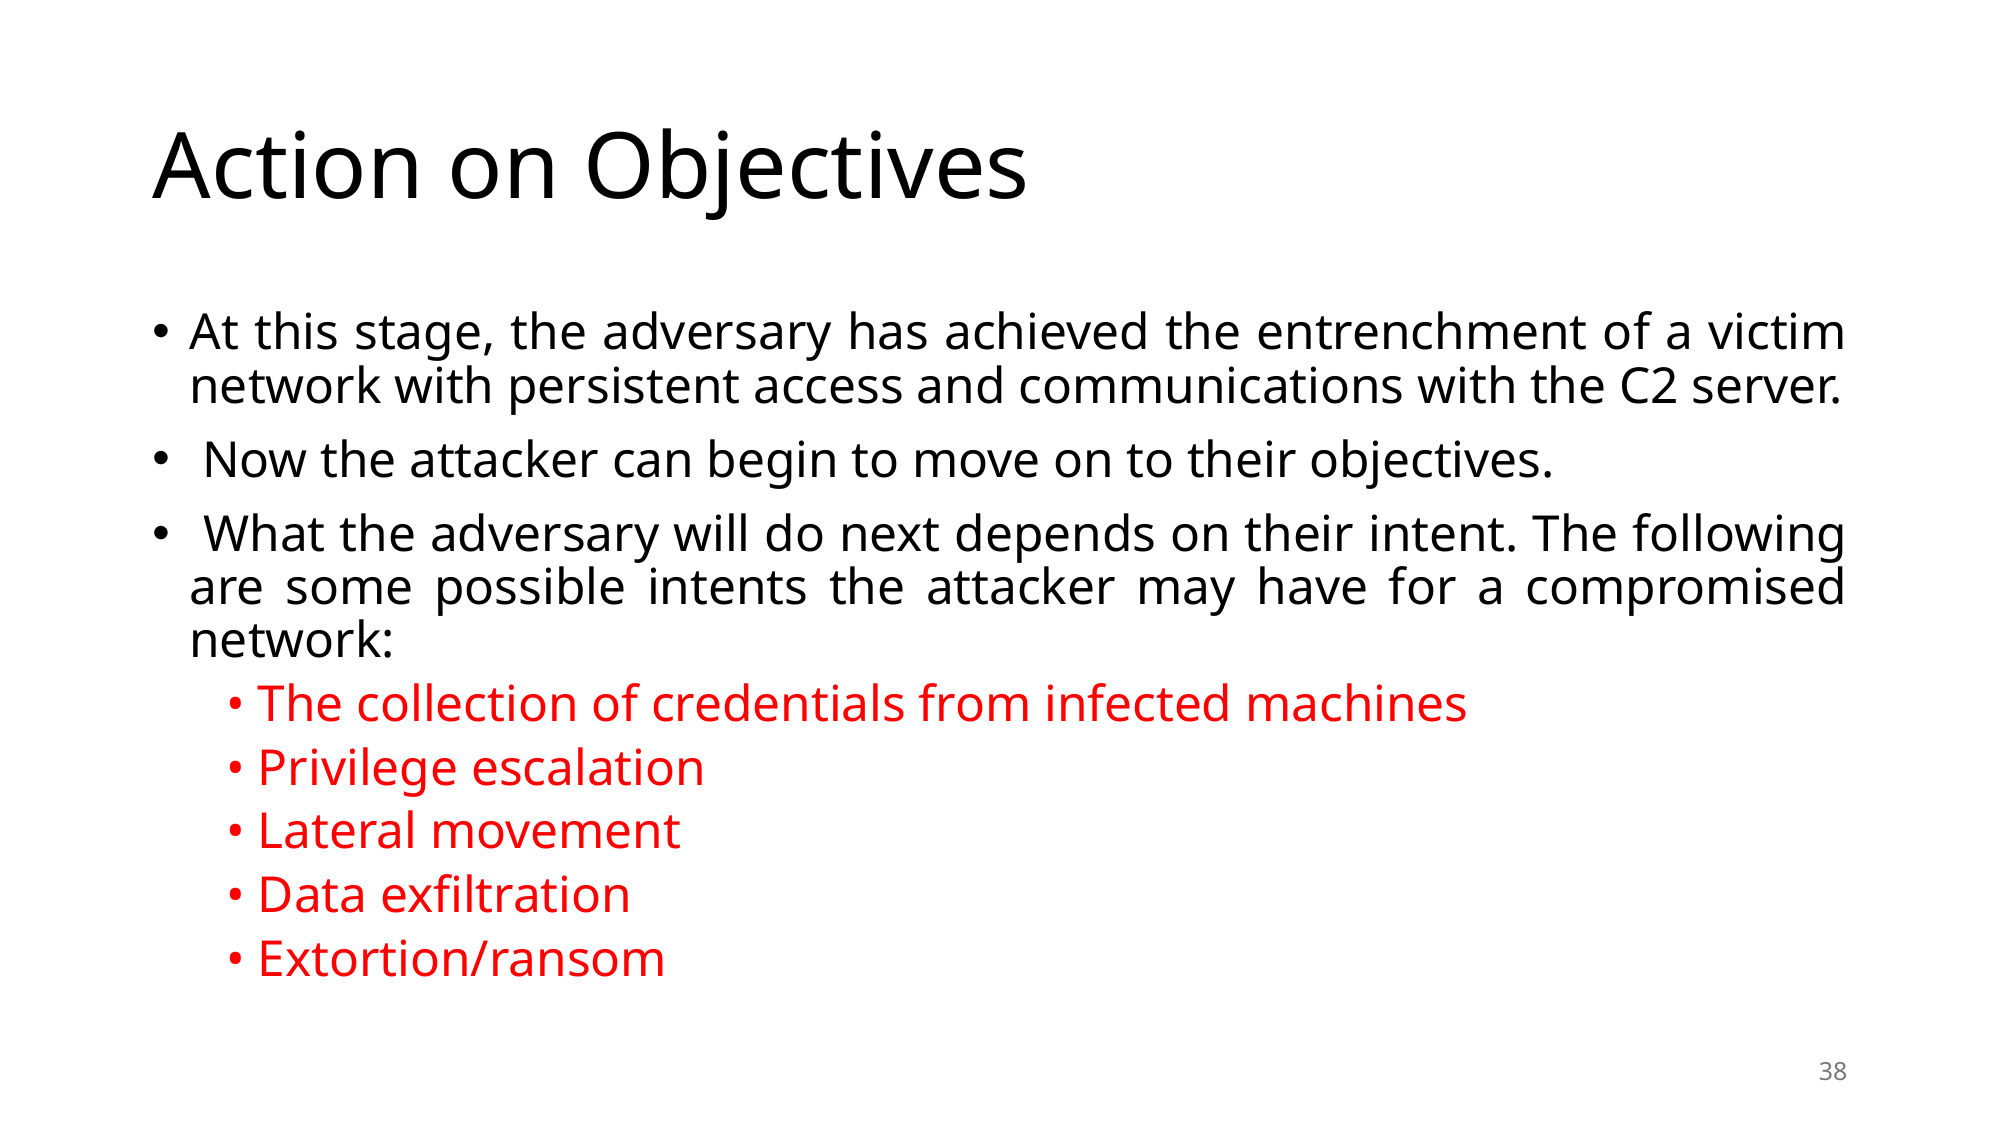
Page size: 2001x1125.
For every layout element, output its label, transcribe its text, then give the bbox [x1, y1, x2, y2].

list At this stage, the adversary has achieved the entrenchment of a victim network with persistent access and communications with the C2 server. Now the attacker can begin to move on to their objectives. What the adversary will do next depends on their intent. The following are some possible intents the attacker may have for a compromised network: • The collection of credentials from infected machines • Privilege escalation • Lateral movement • Data exfiltration • Extortion/ransom [137, 299, 1863, 1014]
title Action on Objectives [137, 59, 1863, 278]
slide_number 38 [1412, 1042, 1863, 1103]
